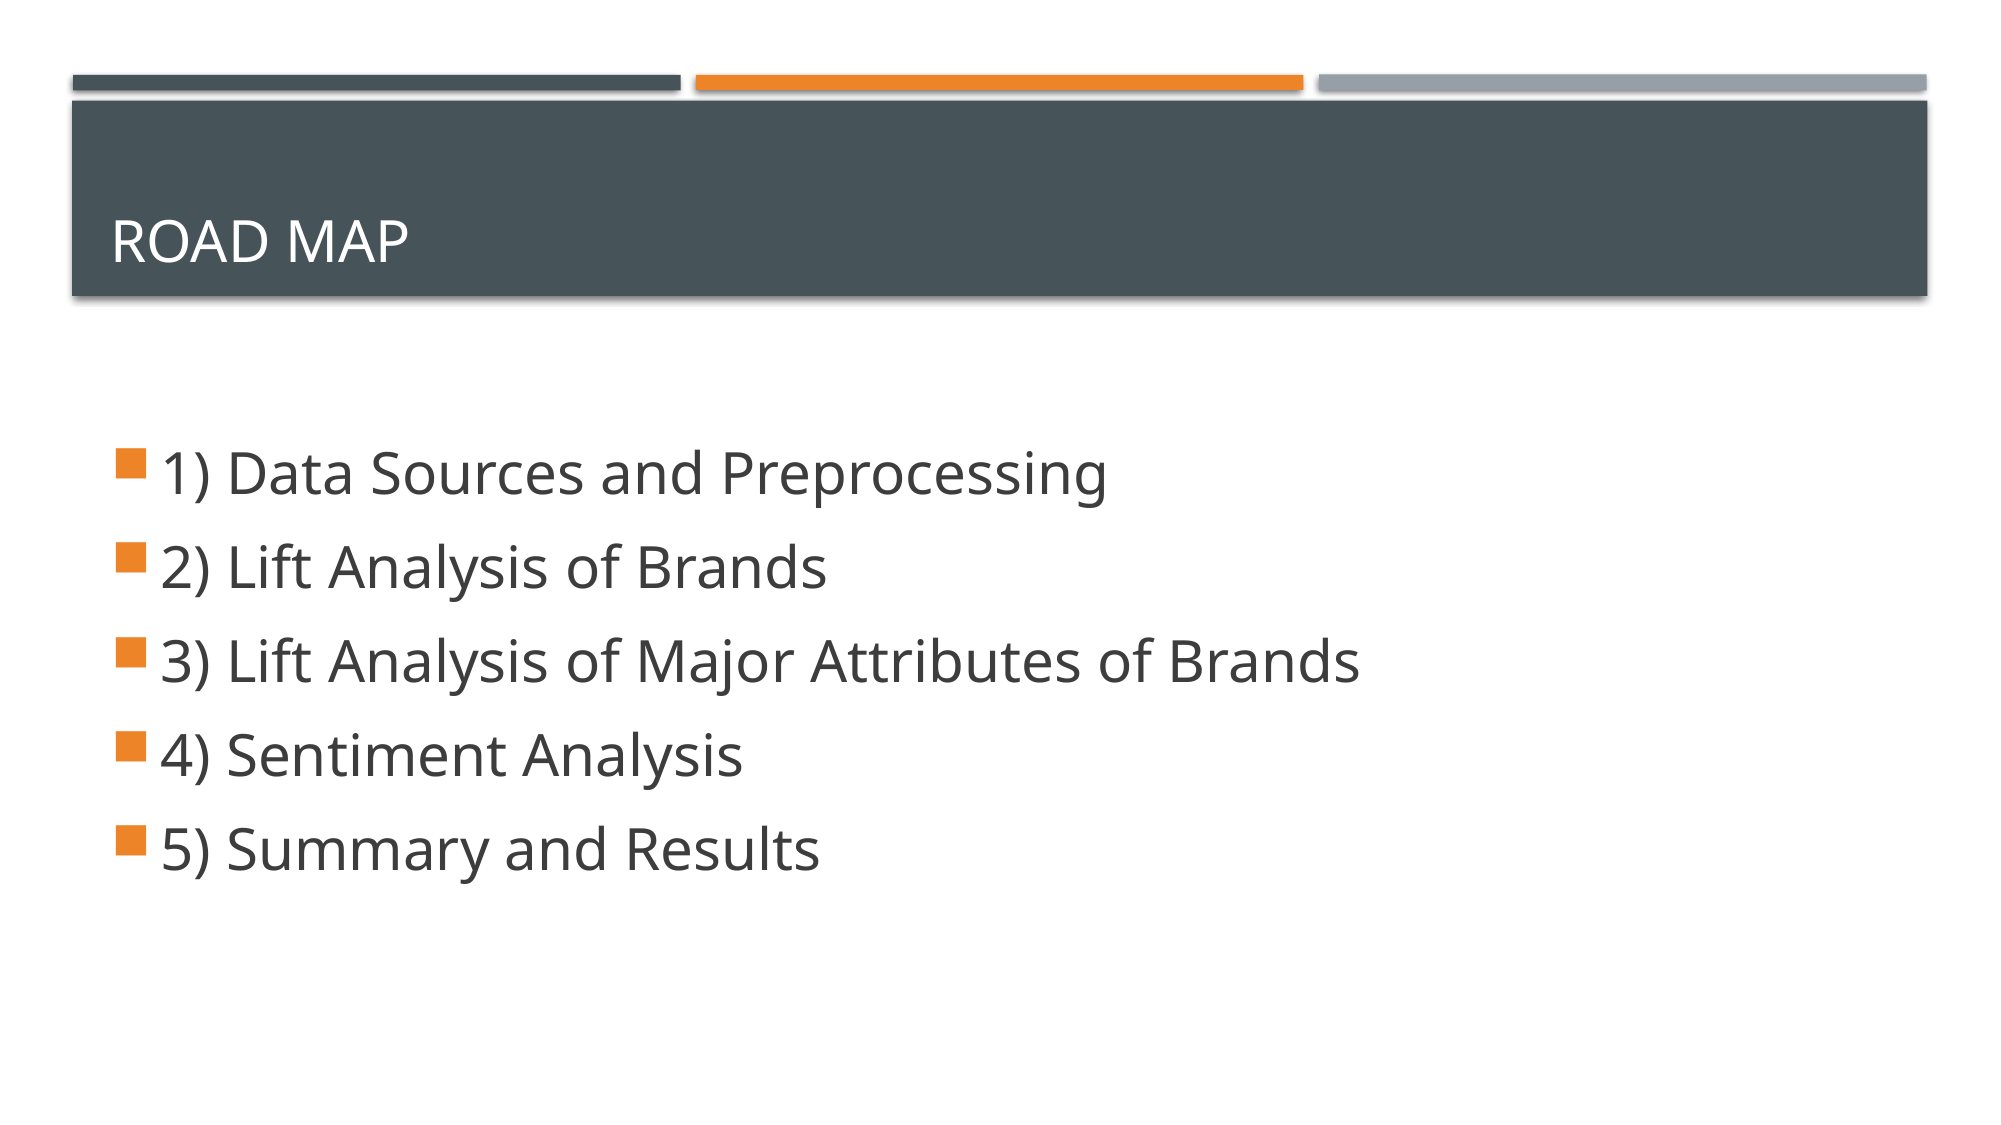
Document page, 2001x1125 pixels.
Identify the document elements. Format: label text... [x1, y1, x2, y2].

title Road Map [95, 115, 1905, 282]
list 1) Data Sources and Preprocessing 2) Lift Analysis of Brands 3) Lift Analysis of Major Attributes of Brands 4) Sentiment Analysis 5) Summary and Results [95, 357, 1905, 962]
